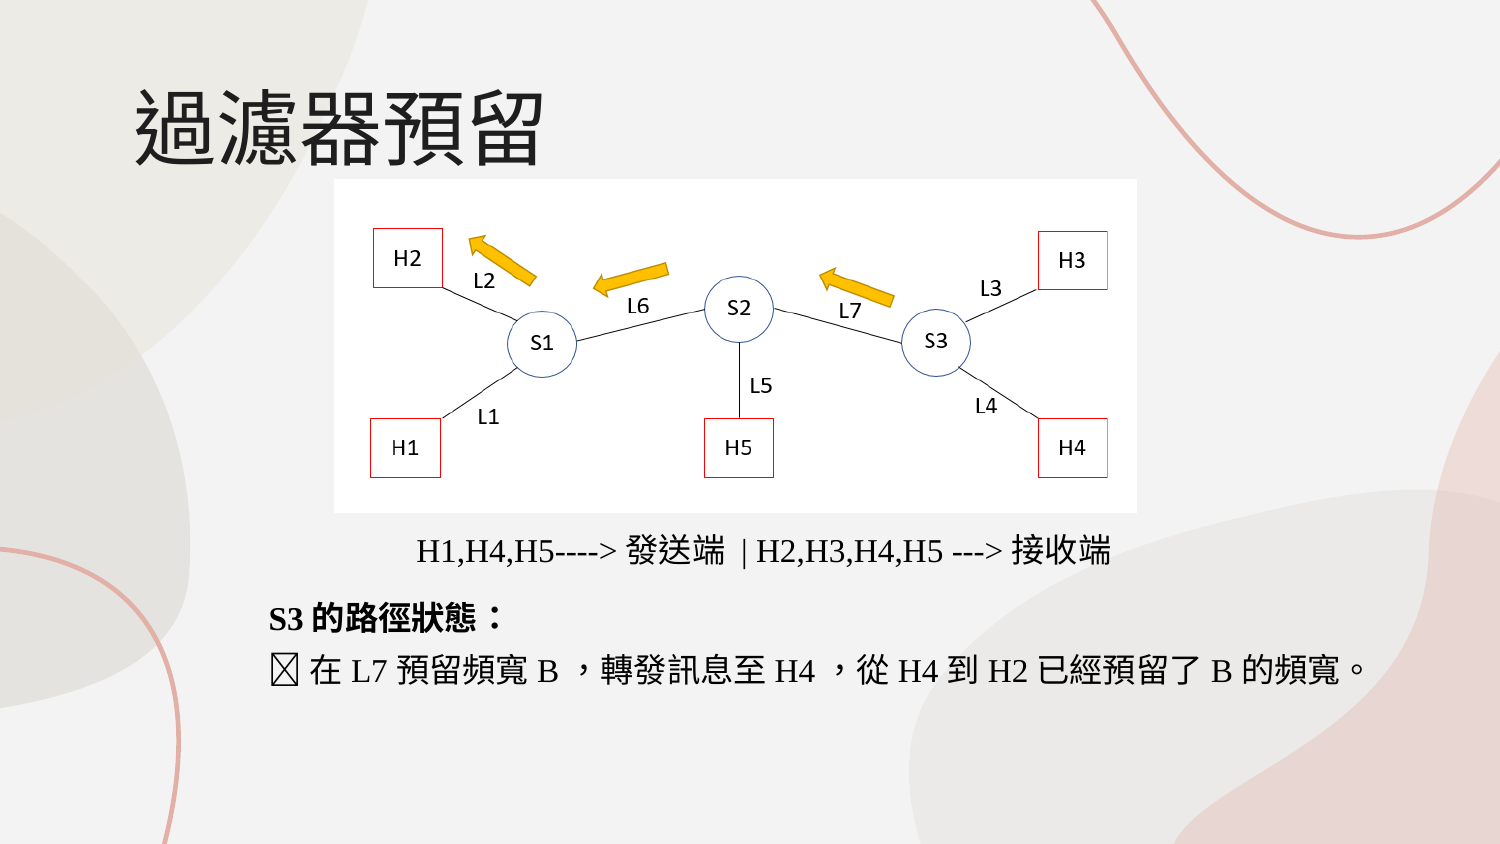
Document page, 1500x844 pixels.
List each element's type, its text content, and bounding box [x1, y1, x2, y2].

text_box 過濾器預留 [118, 71, 1382, 180]
picture [333, 179, 1137, 513]
text_box S3的路徑狀態： 在L7預留頻寬B，轉發訊息至H4，從H4到H2已經預留了B的頻寬。 [253, 577, 1500, 697]
text_box H1,H4,H5---->發送端 | H2,H3,H4,H5 --->接收端 [17, 522, 1500, 577]
